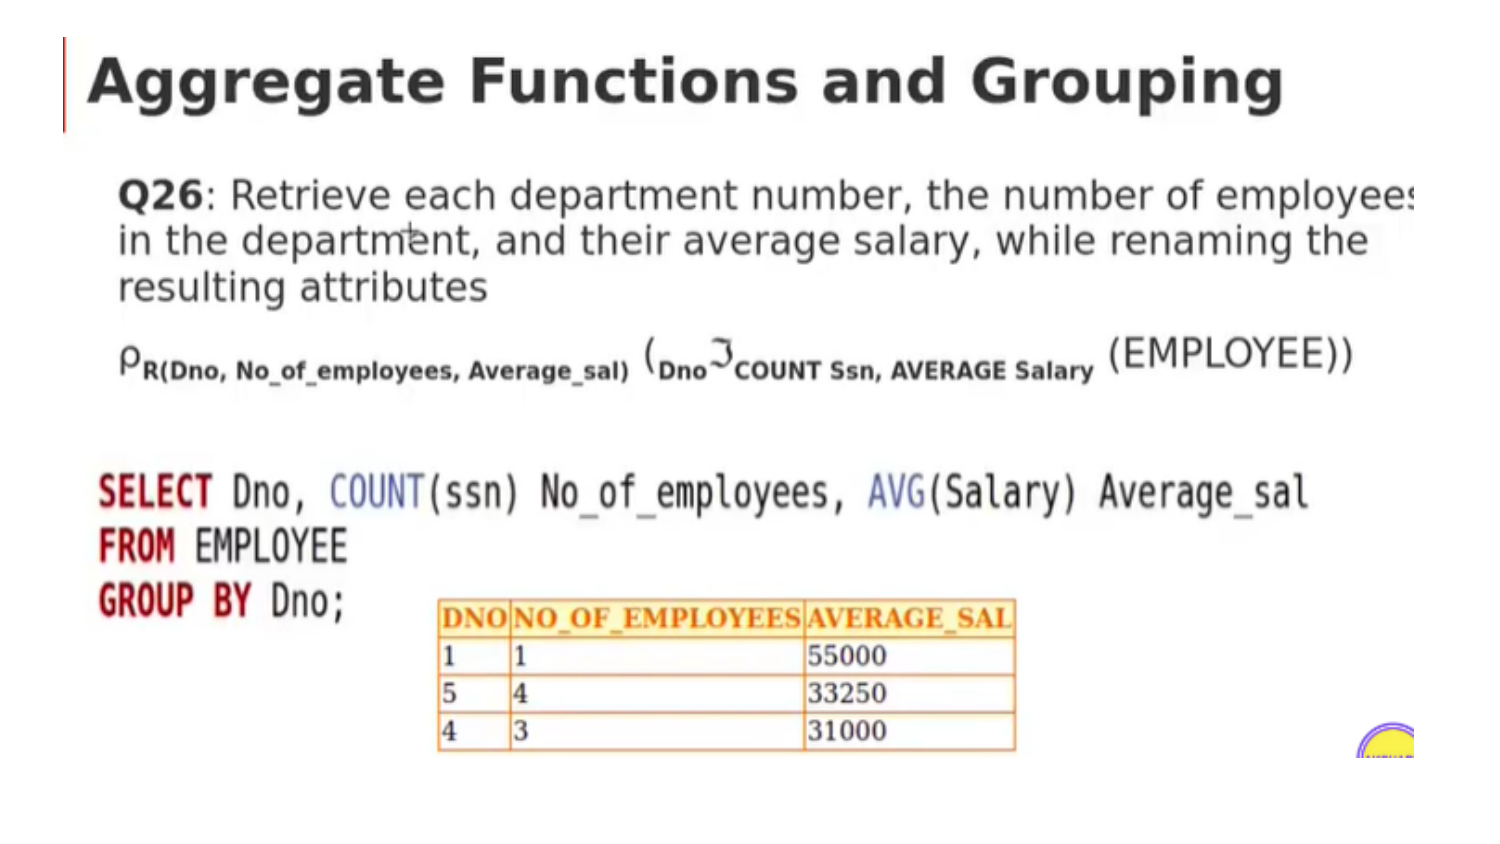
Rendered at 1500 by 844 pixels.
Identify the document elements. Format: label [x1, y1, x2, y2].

picture [62, 37, 1414, 758]
